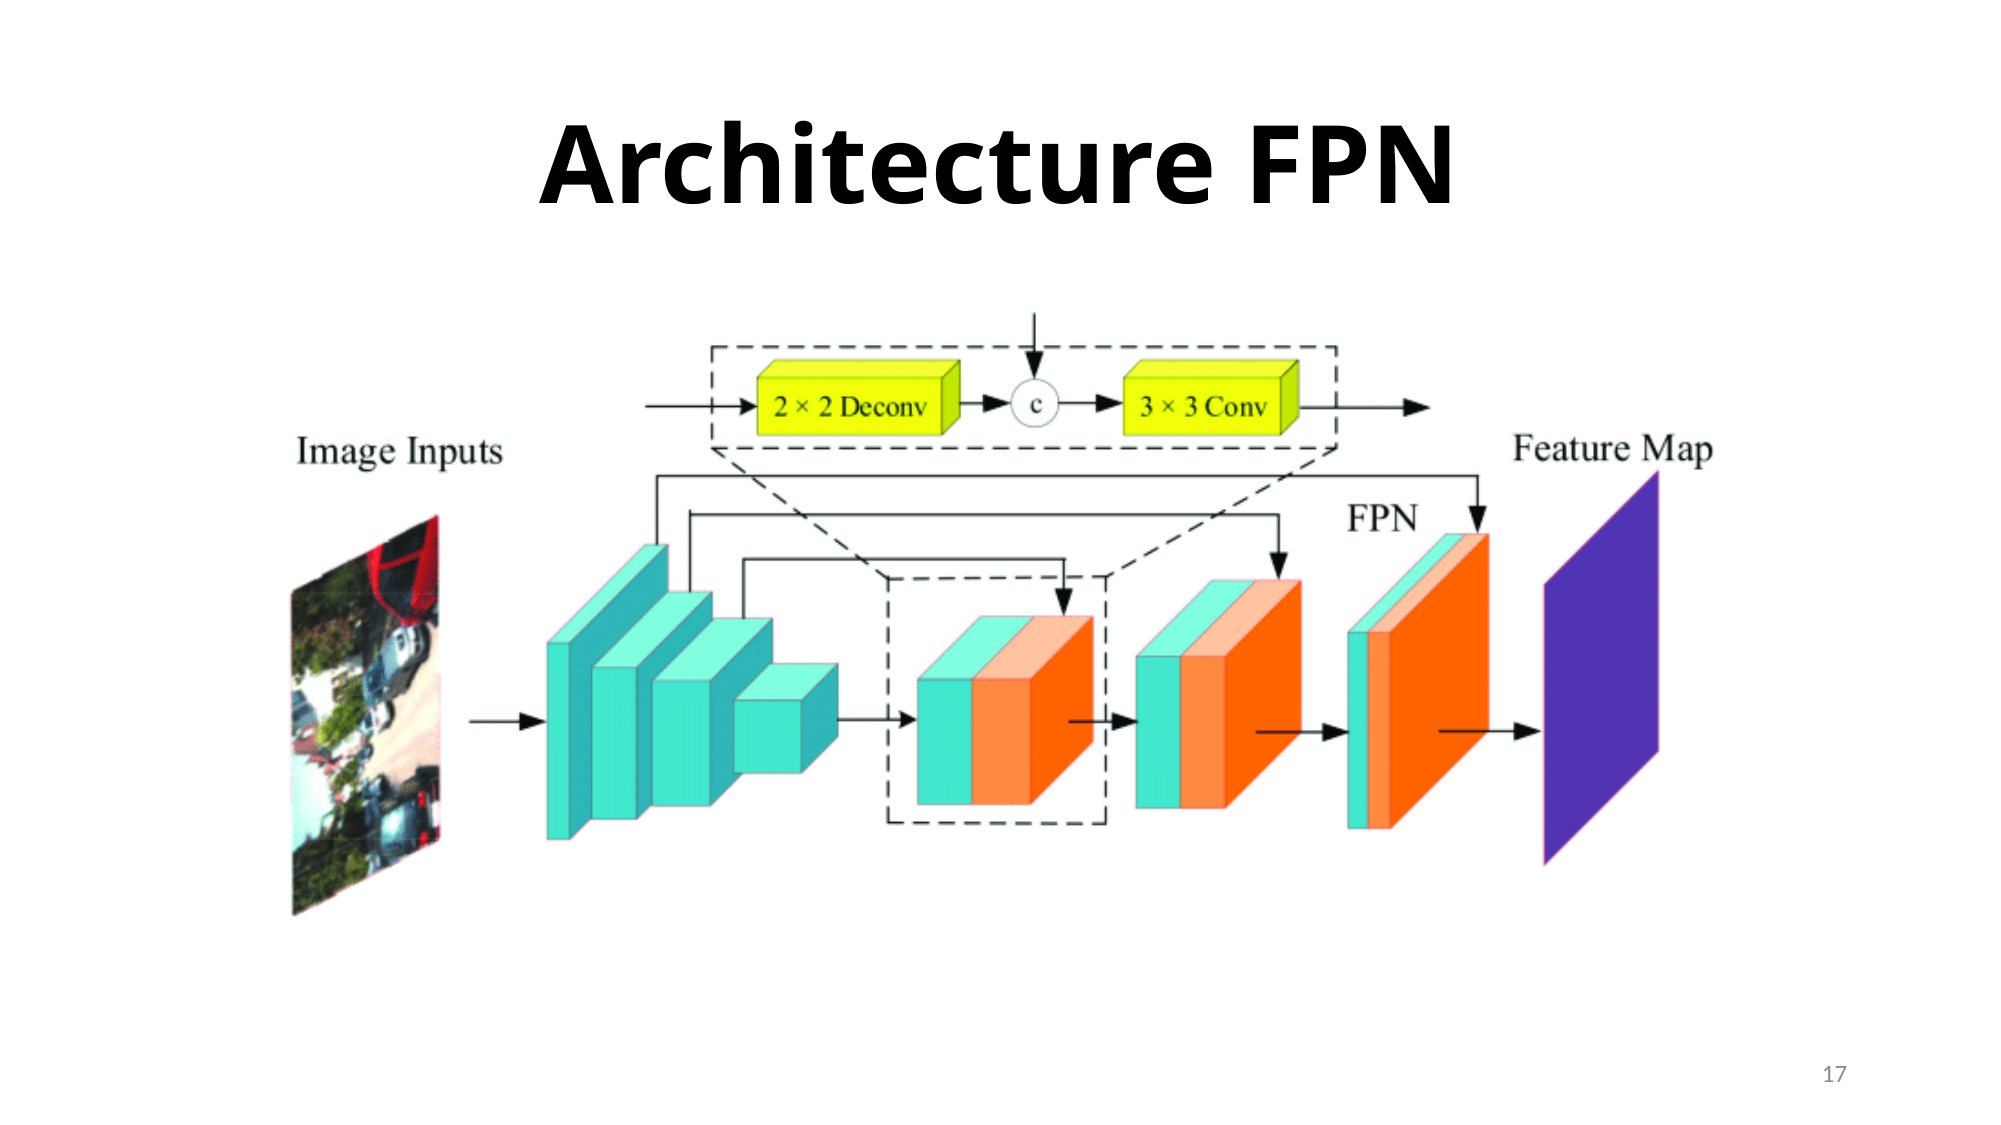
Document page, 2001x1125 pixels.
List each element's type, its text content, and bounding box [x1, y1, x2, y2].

title Architecture FPN [137, 59, 1863, 278]
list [281, 302, 1718, 926]
slide_number 17 [1412, 1042, 1863, 1103]
